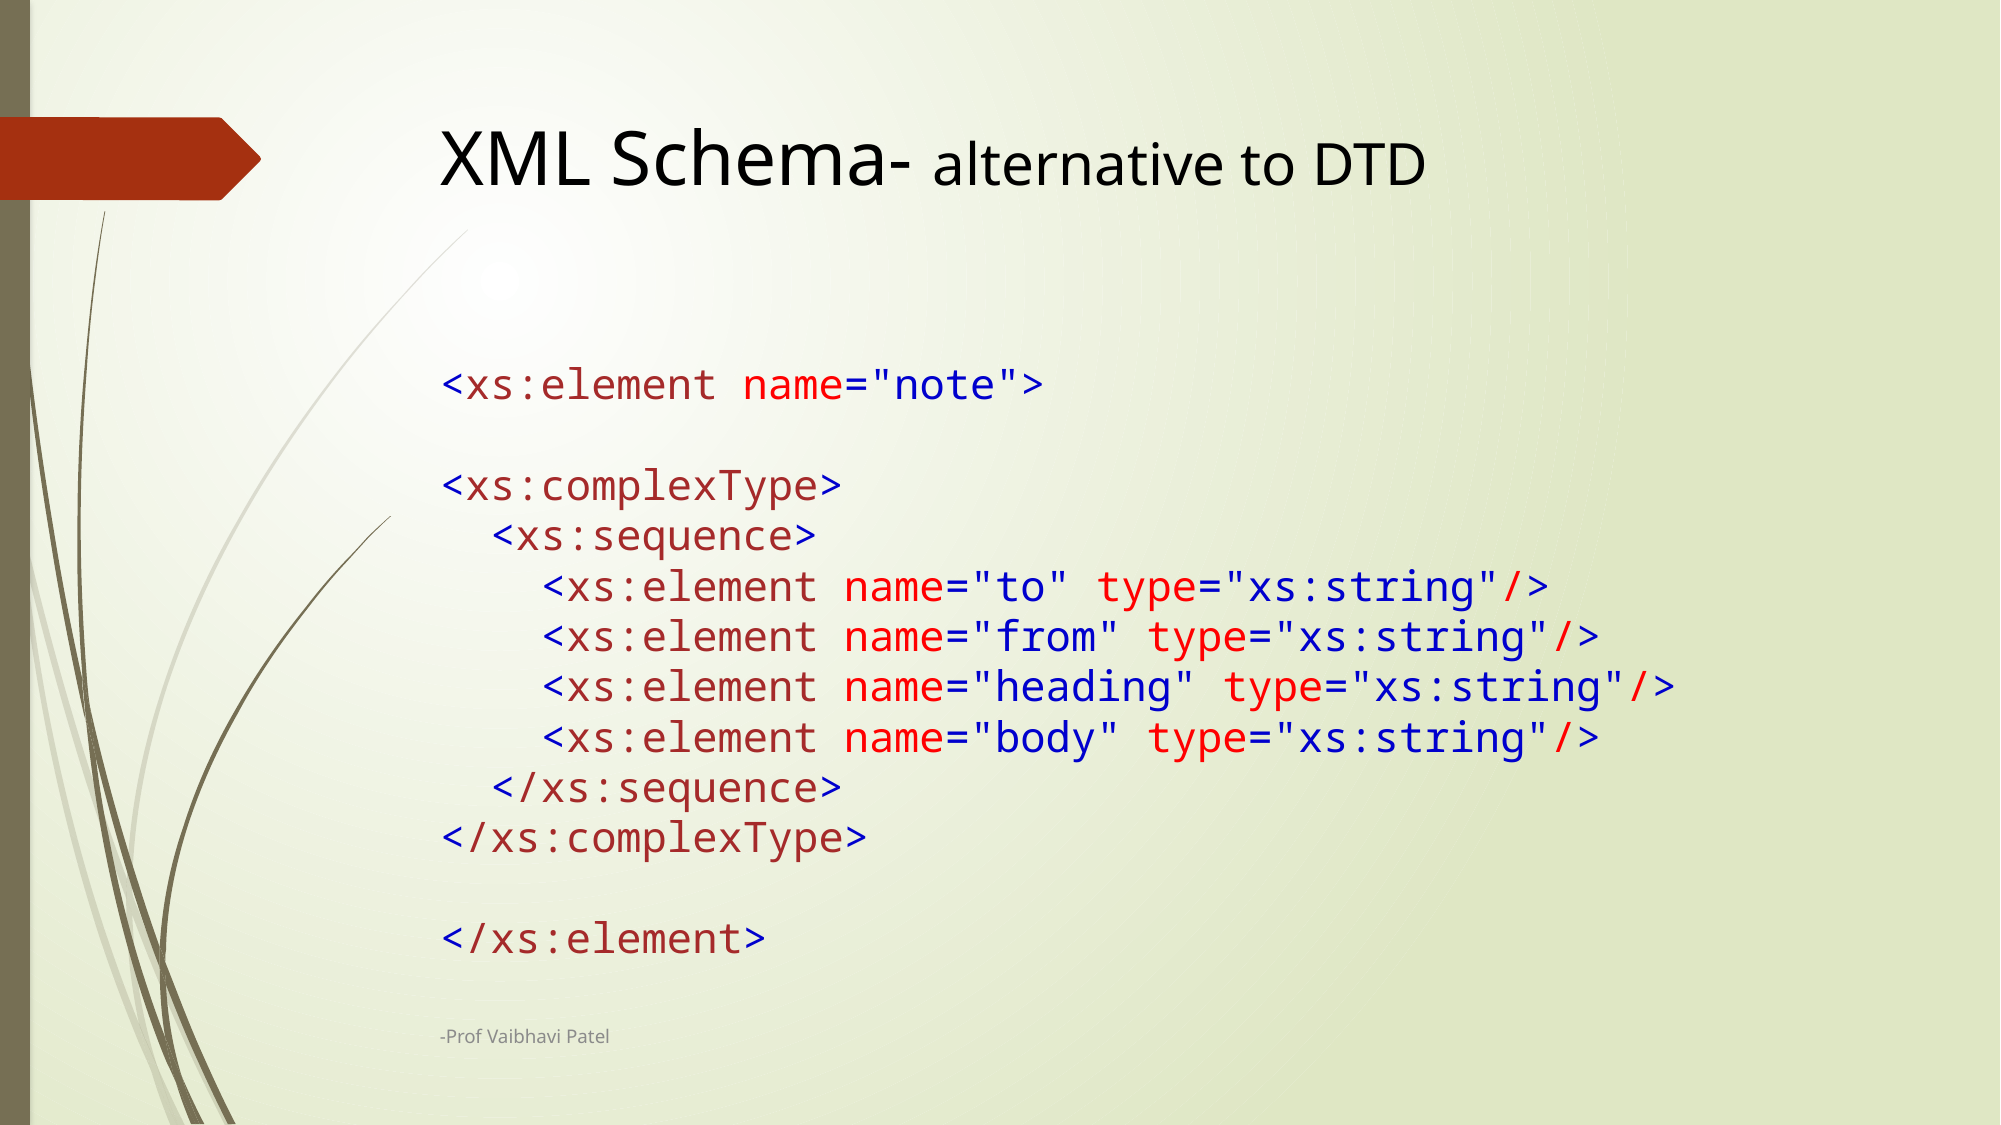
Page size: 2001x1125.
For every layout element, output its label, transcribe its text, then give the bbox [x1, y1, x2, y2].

list <xs:element name="note"> <xs:complexType> <xs:sequence> <xs:element name="to" type="xs:string"/> <xs:element name="from" type="xs:string"/> <xs:element name="heading" type="xs:string"/> <xs:element name="body" type="xs:string"/> </xs:sequence> </xs:complexType> </xs:element> [424, 350, 1888, 970]
title XML Schema- alternative to DTD [425, 102, 1888, 313]
footer -Prof Vaibhavi Patel [424, 1006, 1675, 1067]
